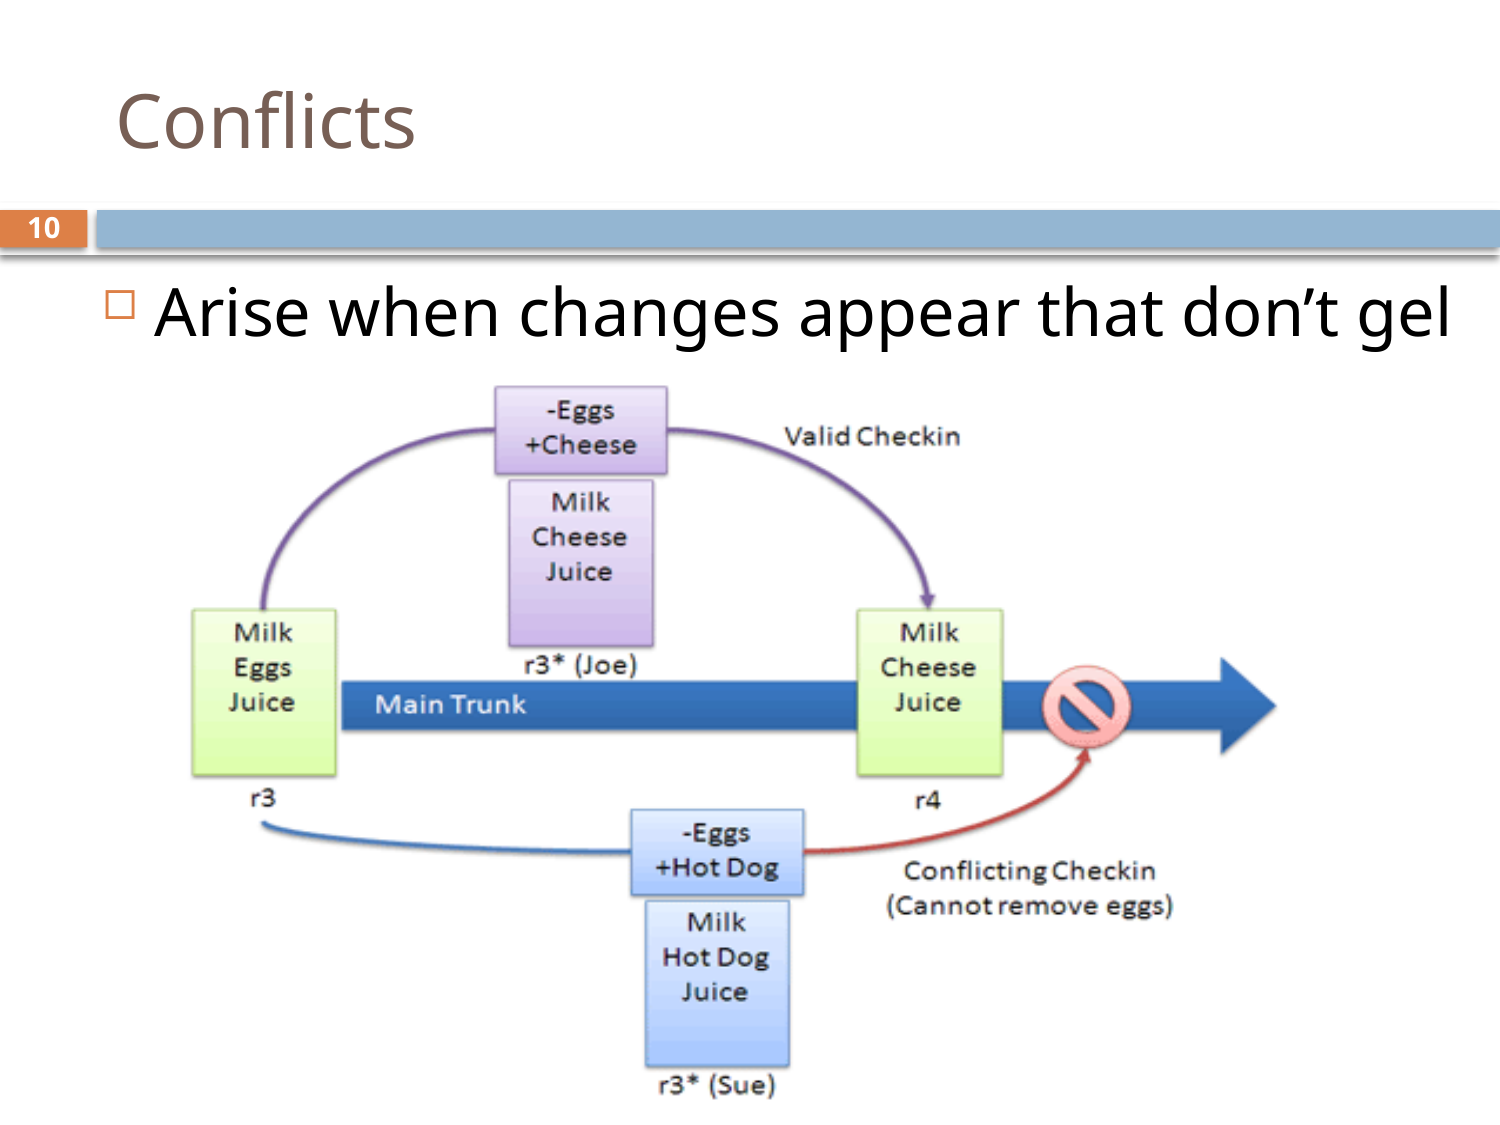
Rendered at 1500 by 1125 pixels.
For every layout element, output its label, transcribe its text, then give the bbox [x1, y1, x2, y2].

title Conflicts [100, 37, 1438, 200]
picture [147, 373, 1322, 1110]
slide_number 10 [0, 208, 88, 249]
list Arise when changes appear that don’t gel [87, 262, 1483, 1035]
